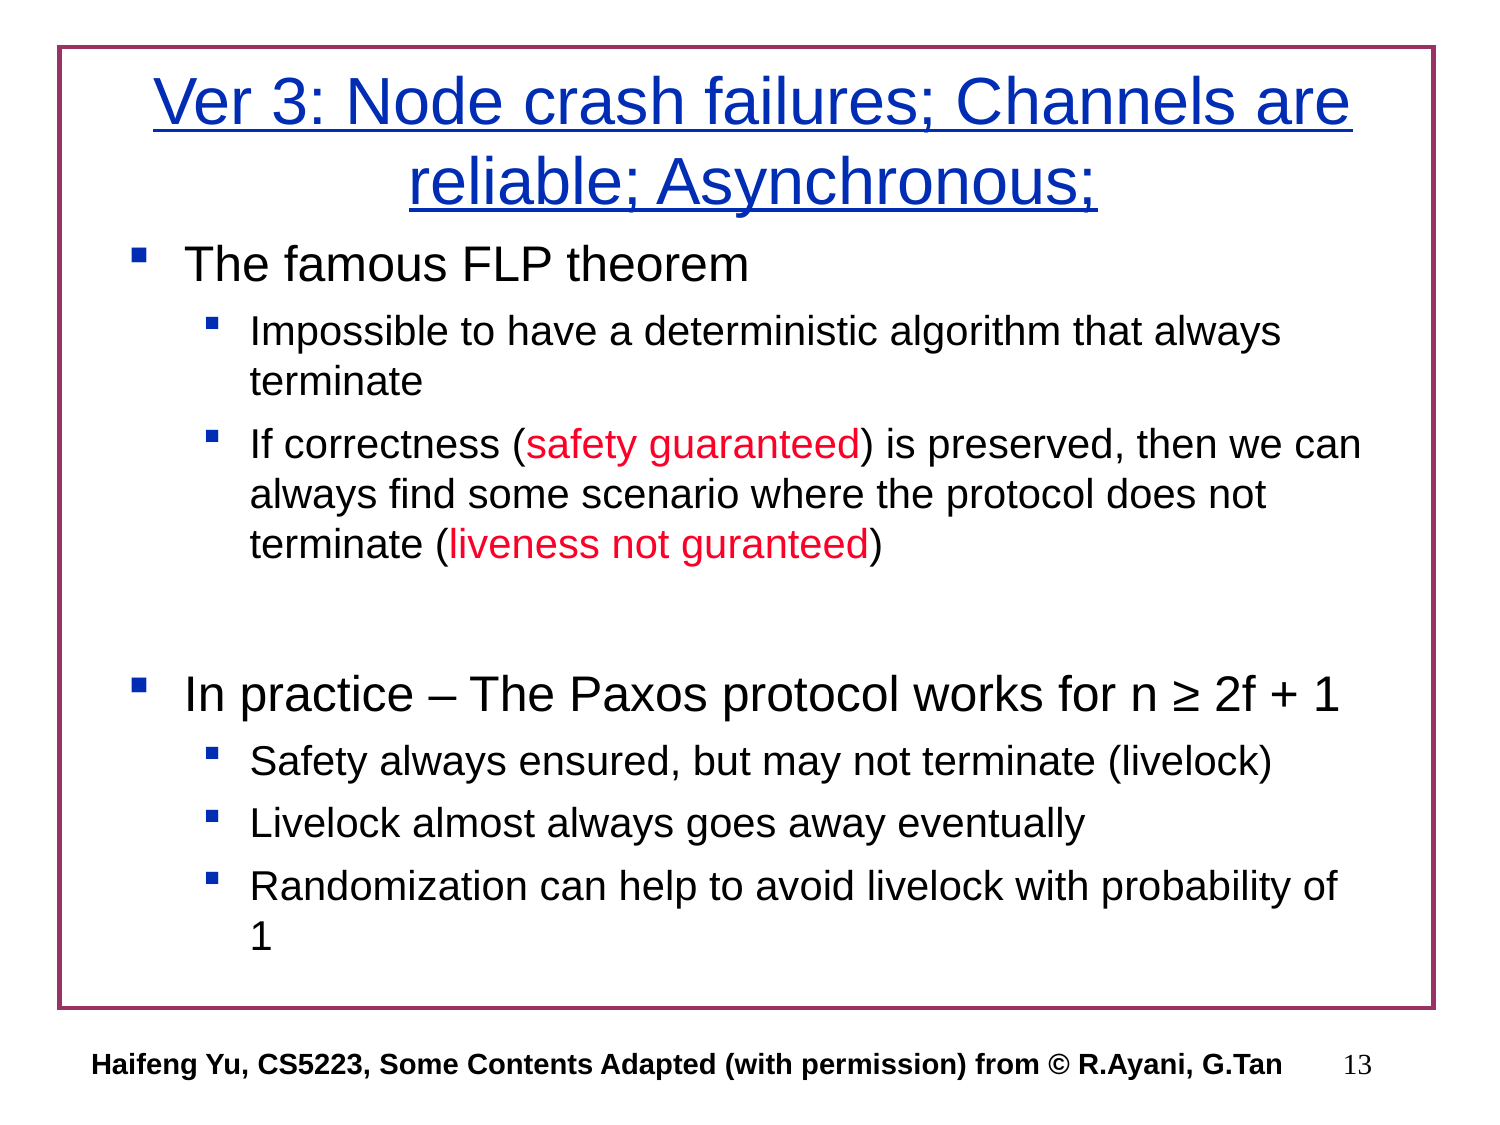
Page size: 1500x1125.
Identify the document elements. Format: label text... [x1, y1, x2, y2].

list The famous FLP theorem Impossible to have a deterministic algorithm that always terminate If correctness (safety guaranteed) is preserved, then we can always find some scenario where the protocol does not terminate (liveness not guranteed) In practice – The Paxos protocol works for n ≥ 2f + 1 Safety always ensured, but may not terminate (livelock) Livelock almost always goes away eventually Randomization can help to avoid livelock with probability of 1 [112, 223, 1388, 991]
title Ver 3: Node crash failures; Channels are reliable; Asynchronous; [115, 69, 1392, 207]
slide_number 13 [1326, 1024, 1388, 1101]
footer Haifeng Yu, CS5223, Some Contents Adapted (with permission) from © R.Ayani, G.Tan [49, 1024, 1326, 1101]
